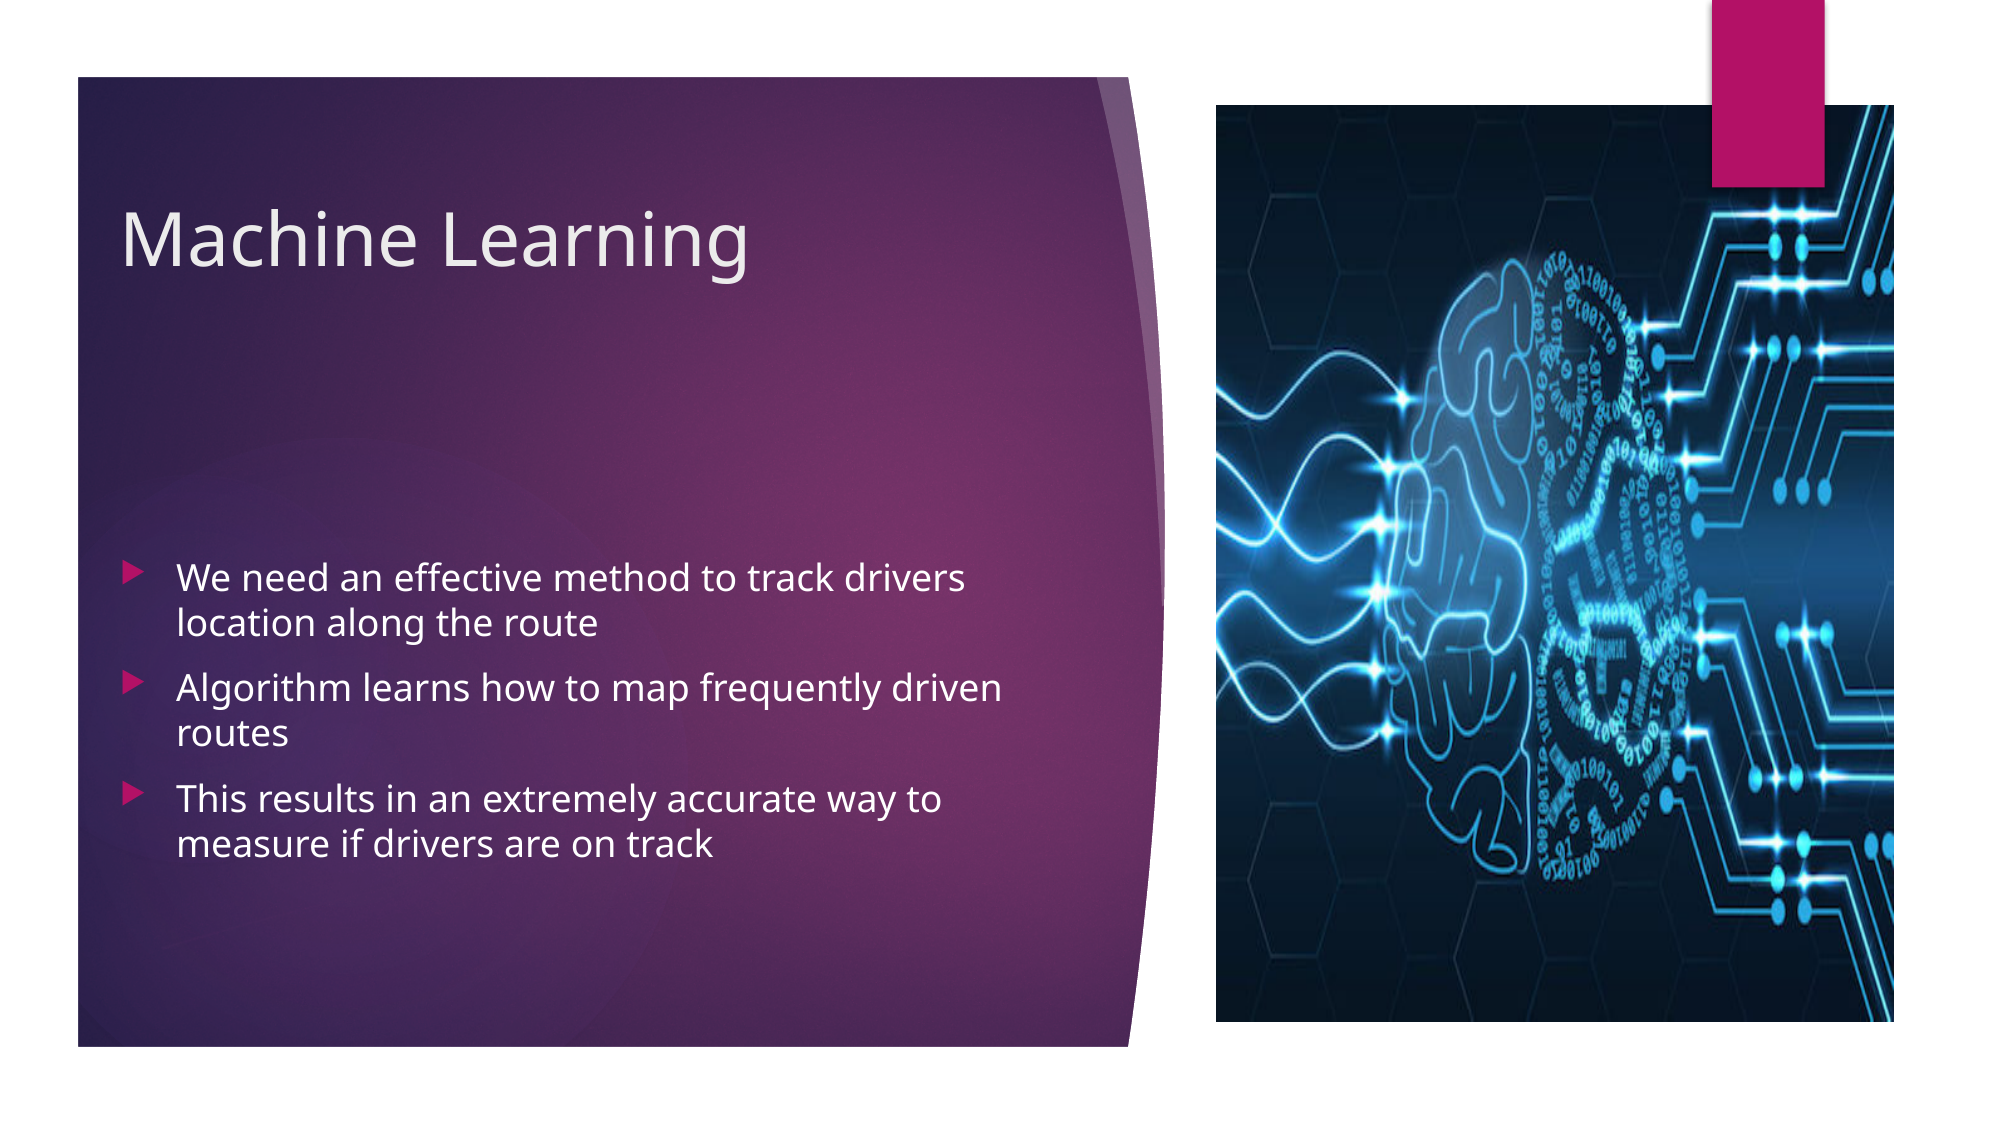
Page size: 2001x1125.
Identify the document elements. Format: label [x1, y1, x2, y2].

text_box [0, 0, 2000, 1125]
picture [1216, 105, 1894, 1023]
